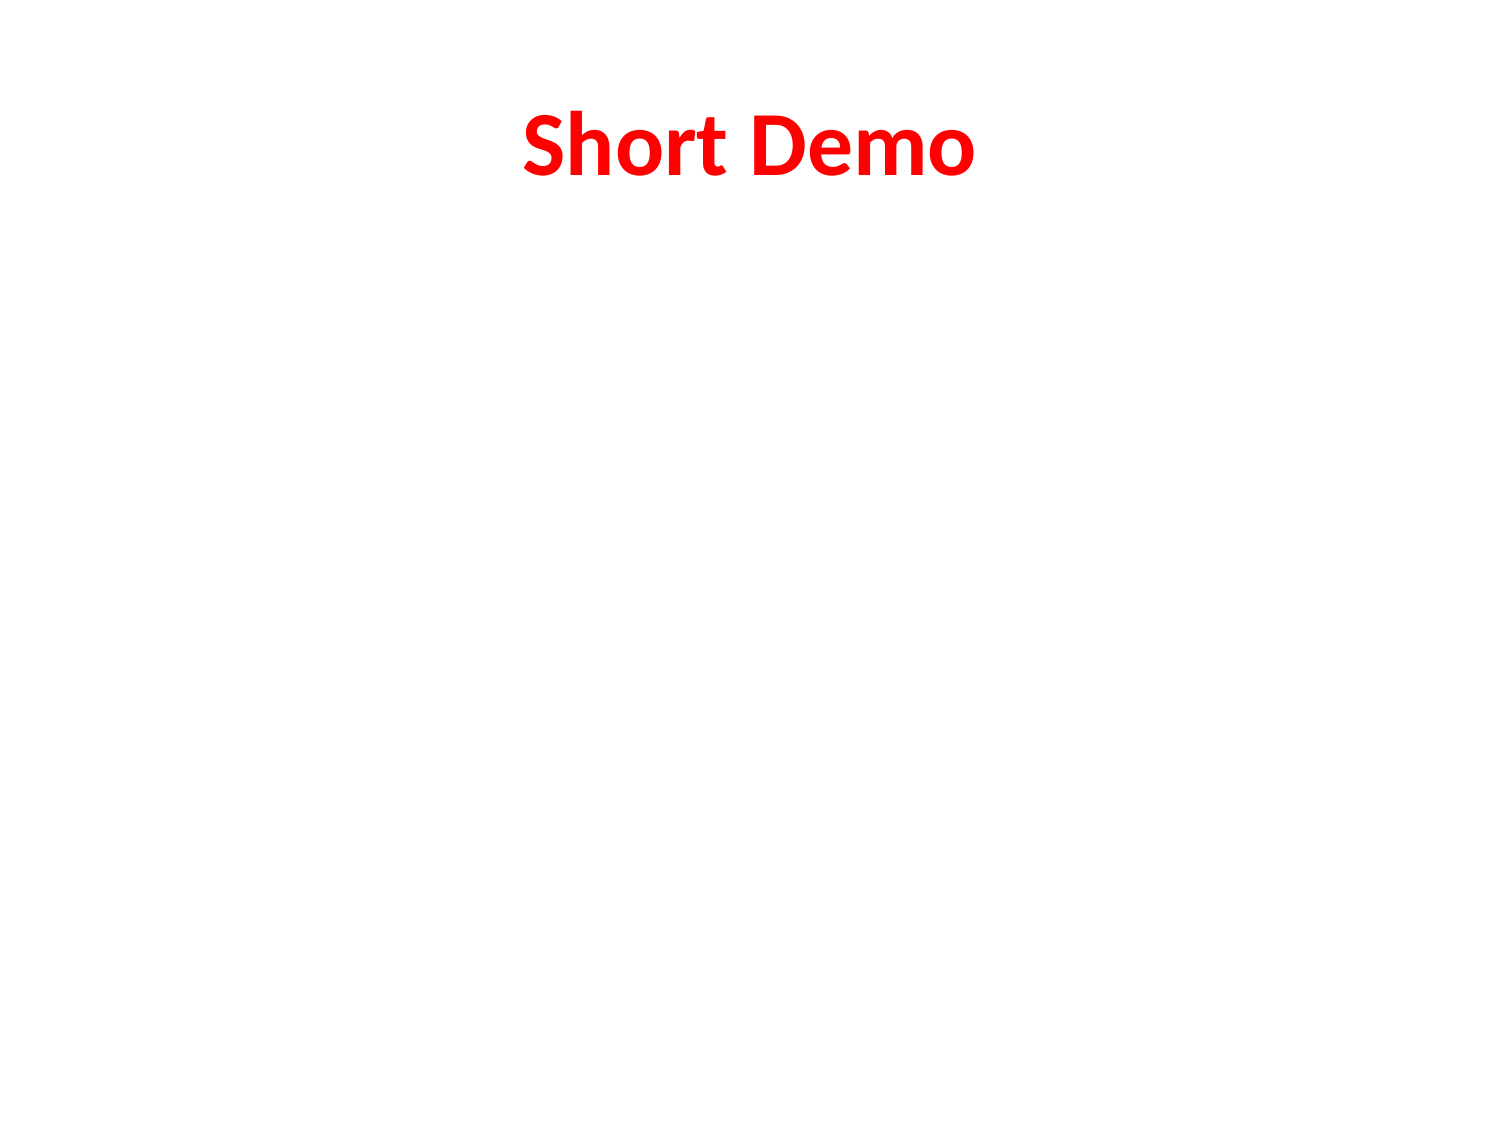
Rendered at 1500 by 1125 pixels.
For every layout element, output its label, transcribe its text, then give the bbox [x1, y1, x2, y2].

title Short Demo [75, 45, 1425, 233]
